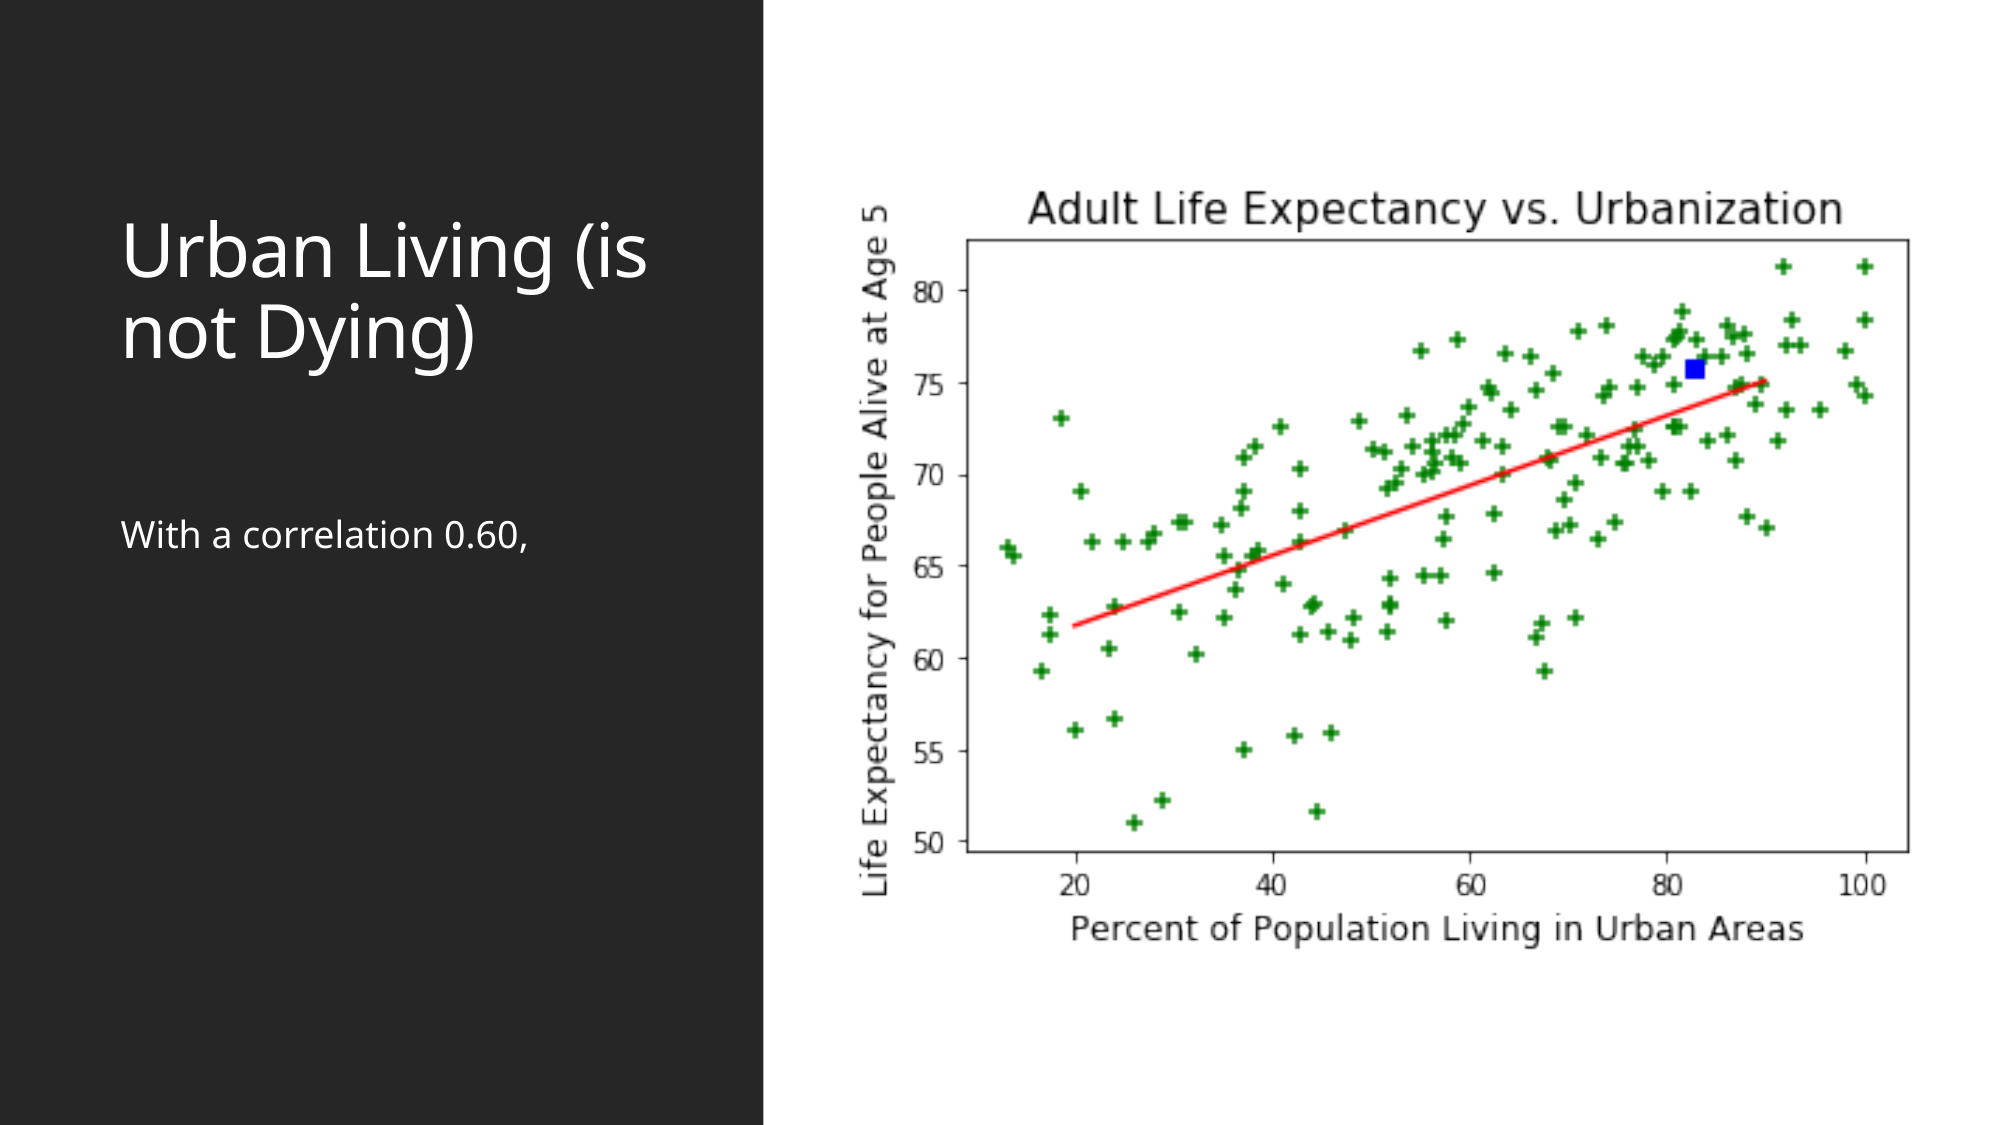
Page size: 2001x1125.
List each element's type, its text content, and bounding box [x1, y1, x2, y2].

list With a correlation 0.60, [105, 499, 683, 1002]
title Urban Living (is not Dying) [105, 128, 683, 473]
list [843, 171, 1925, 967]
